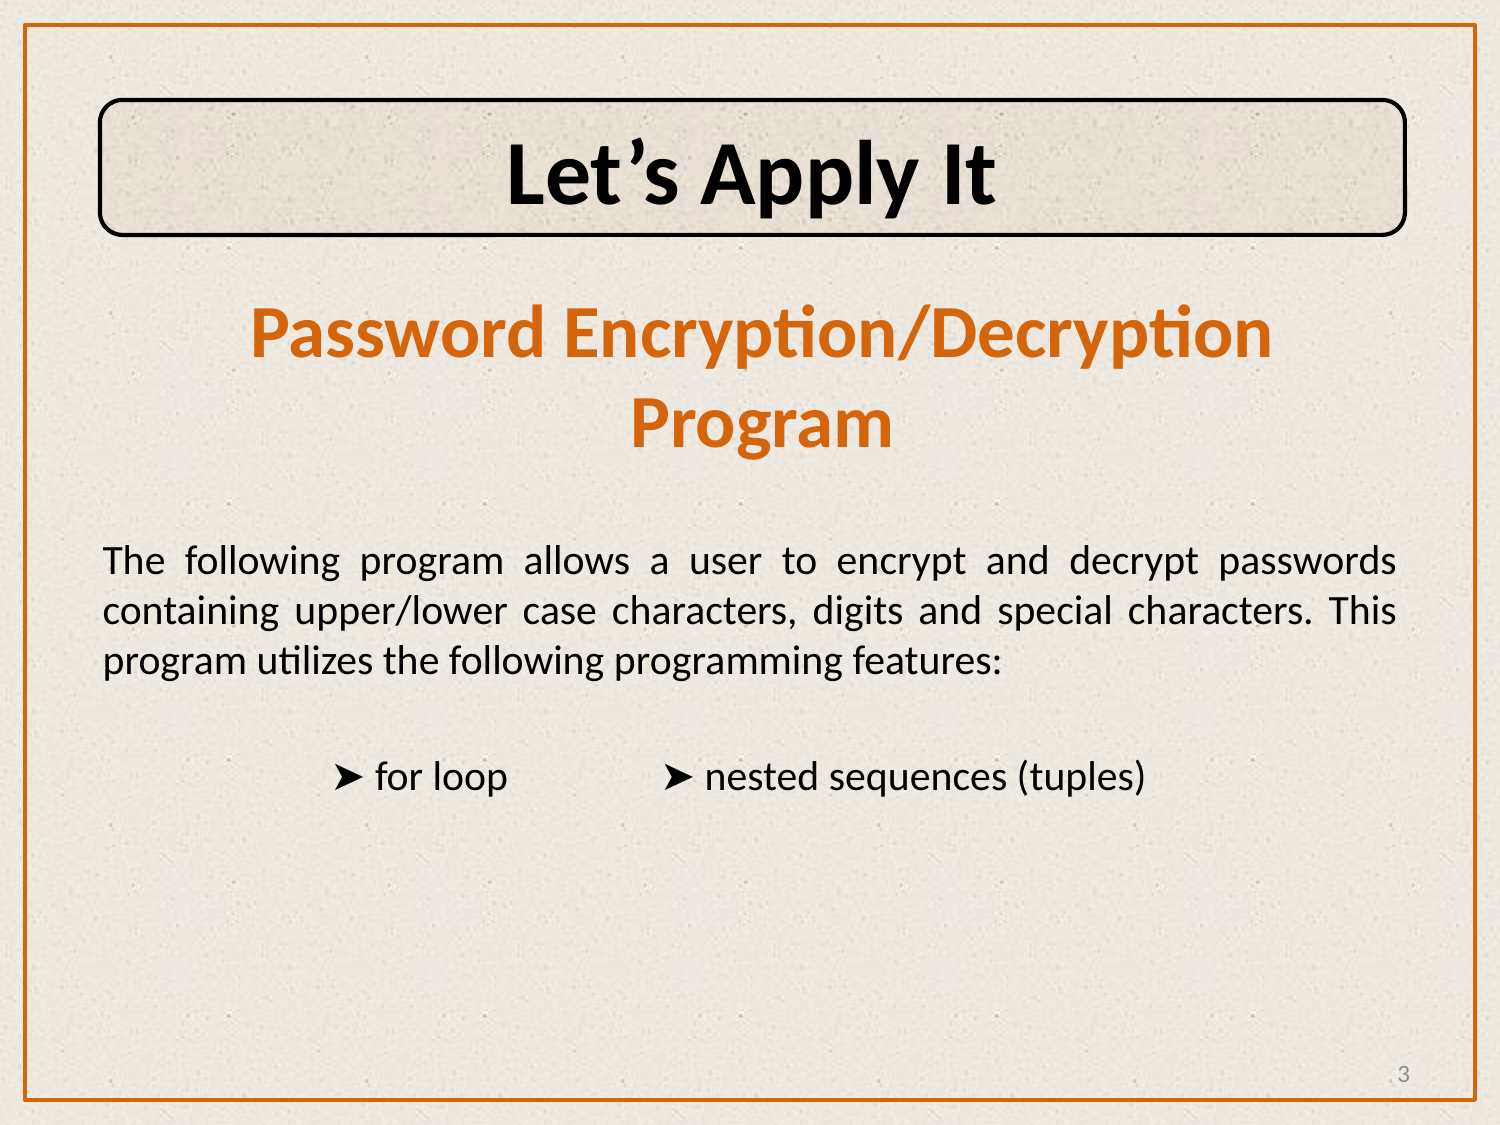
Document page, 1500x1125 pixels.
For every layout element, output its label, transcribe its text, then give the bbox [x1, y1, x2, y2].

text_box Password Encryption/Decryption Program [99, 275, 1425, 388]
text_box Let’s Apply It [97, 97, 1408, 238]
text_box [23, 23, 1477, 1102]
